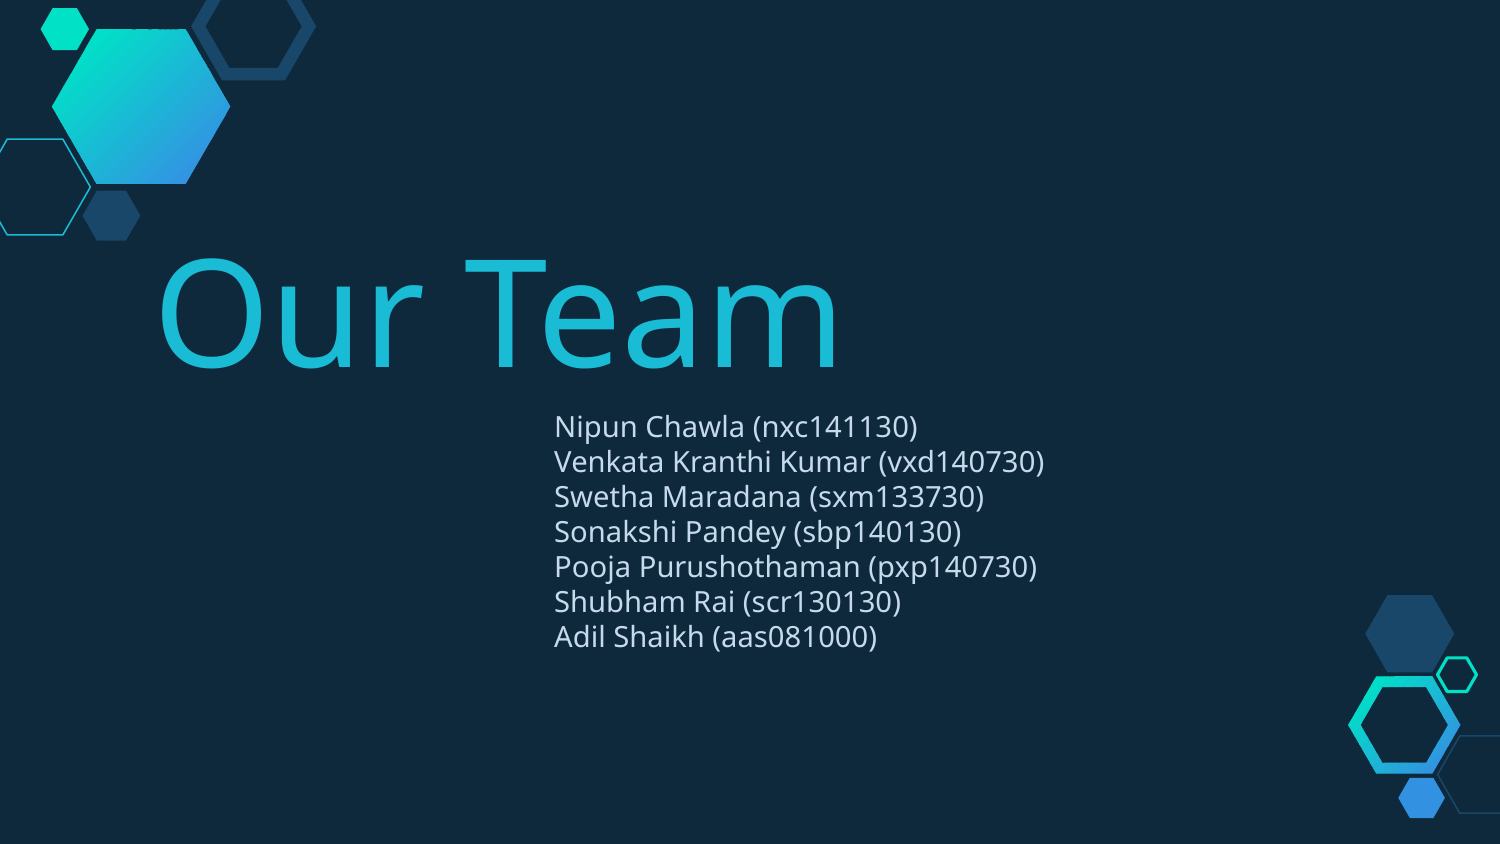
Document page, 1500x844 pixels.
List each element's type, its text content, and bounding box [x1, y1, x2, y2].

list Nipun Chawla (nxc141130) Venkata Kranthi Kumar (vxd140730) Swetha Maradana (sxm133730) Sonakshi Pandey (sbp140130) Pooja Purushothaman (pxp140730) Shubham Rai (scr130130) Adil Shaikh (aas081000) [539, 393, 1288, 798]
title Our Team [138, 222, 1266, 413]
